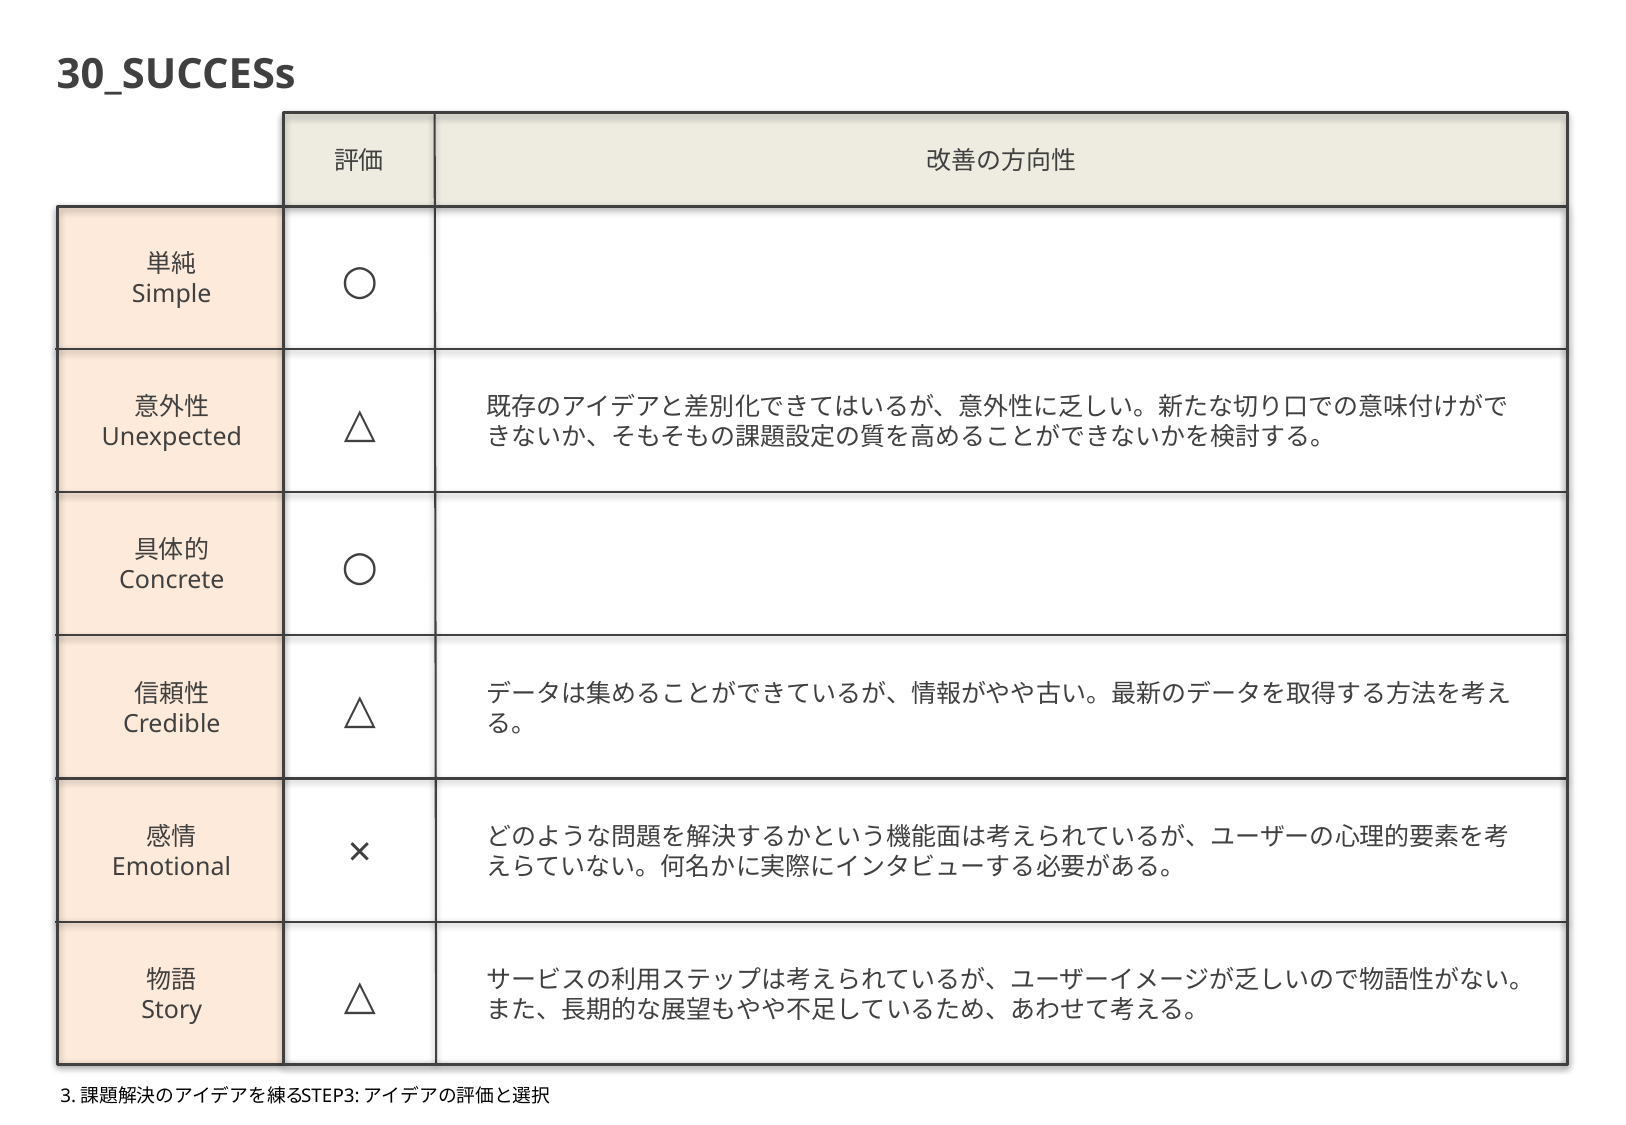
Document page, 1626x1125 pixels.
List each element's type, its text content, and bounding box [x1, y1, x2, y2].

text_box STEP3:アイデアの評価と選択 [286, 1076, 566, 1114]
text_box [440, 783, 1569, 921]
text_box [283, 356, 429, 492]
text_box △ [285, 960, 429, 1026]
text_box [283, 929, 429, 1065]
text_box [440, 497, 1569, 635]
text_box データは集めることができているが、情報がやや古い。最新のデータを取得する方法を考える。 [471, 669, 1540, 745]
text_box △ [285, 388, 429, 454]
text_box サービスの利用ステップは考えられているが、ユーザーイメージが乏しいので物語性がない。また、長期的な展望もやや不足しているため、あわせて考える。 [471, 955, 1540, 1031]
text_box ○ [285, 531, 429, 597]
text_box [57, 205, 278, 349]
text_box 既存のアイデアと差別化できてはいるが、意外性に乏しい。新たな切り口での意味付けができないか、そもそもの課題設定の質を高めることができないかを検討する。 [471, 383, 1540, 459]
text_box [57, 929, 278, 1065]
text_box [57, 356, 278, 492]
text_box [57, 500, 278, 635]
text_box [283, 112, 434, 348]
text_box [57, 786, 278, 921]
text_box どのような問題を解決するかという機能面は考えられているが、ユーザーの心理的要素を考えらていない。何名かに実際にインタビューする必要がある。 [471, 812, 1540, 888]
text_box [440, 639, 1569, 778]
text_box ○ [285, 245, 429, 311]
text_box [440, 353, 1569, 492]
text_box [57, 642, 278, 778]
text_box [437, 112, 1569, 349]
text_box △ [285, 674, 429, 740]
text_box [283, 786, 429, 921]
text_box 3.課題解決のアイデアを練る [45, 1076, 286, 1114]
text_box [283, 500, 429, 634]
text_box 30_SUCCESs [41, 39, 311, 104]
text_box [440, 926, 1569, 1065]
text_box × [285, 817, 429, 883]
text_box [283, 642, 429, 778]
